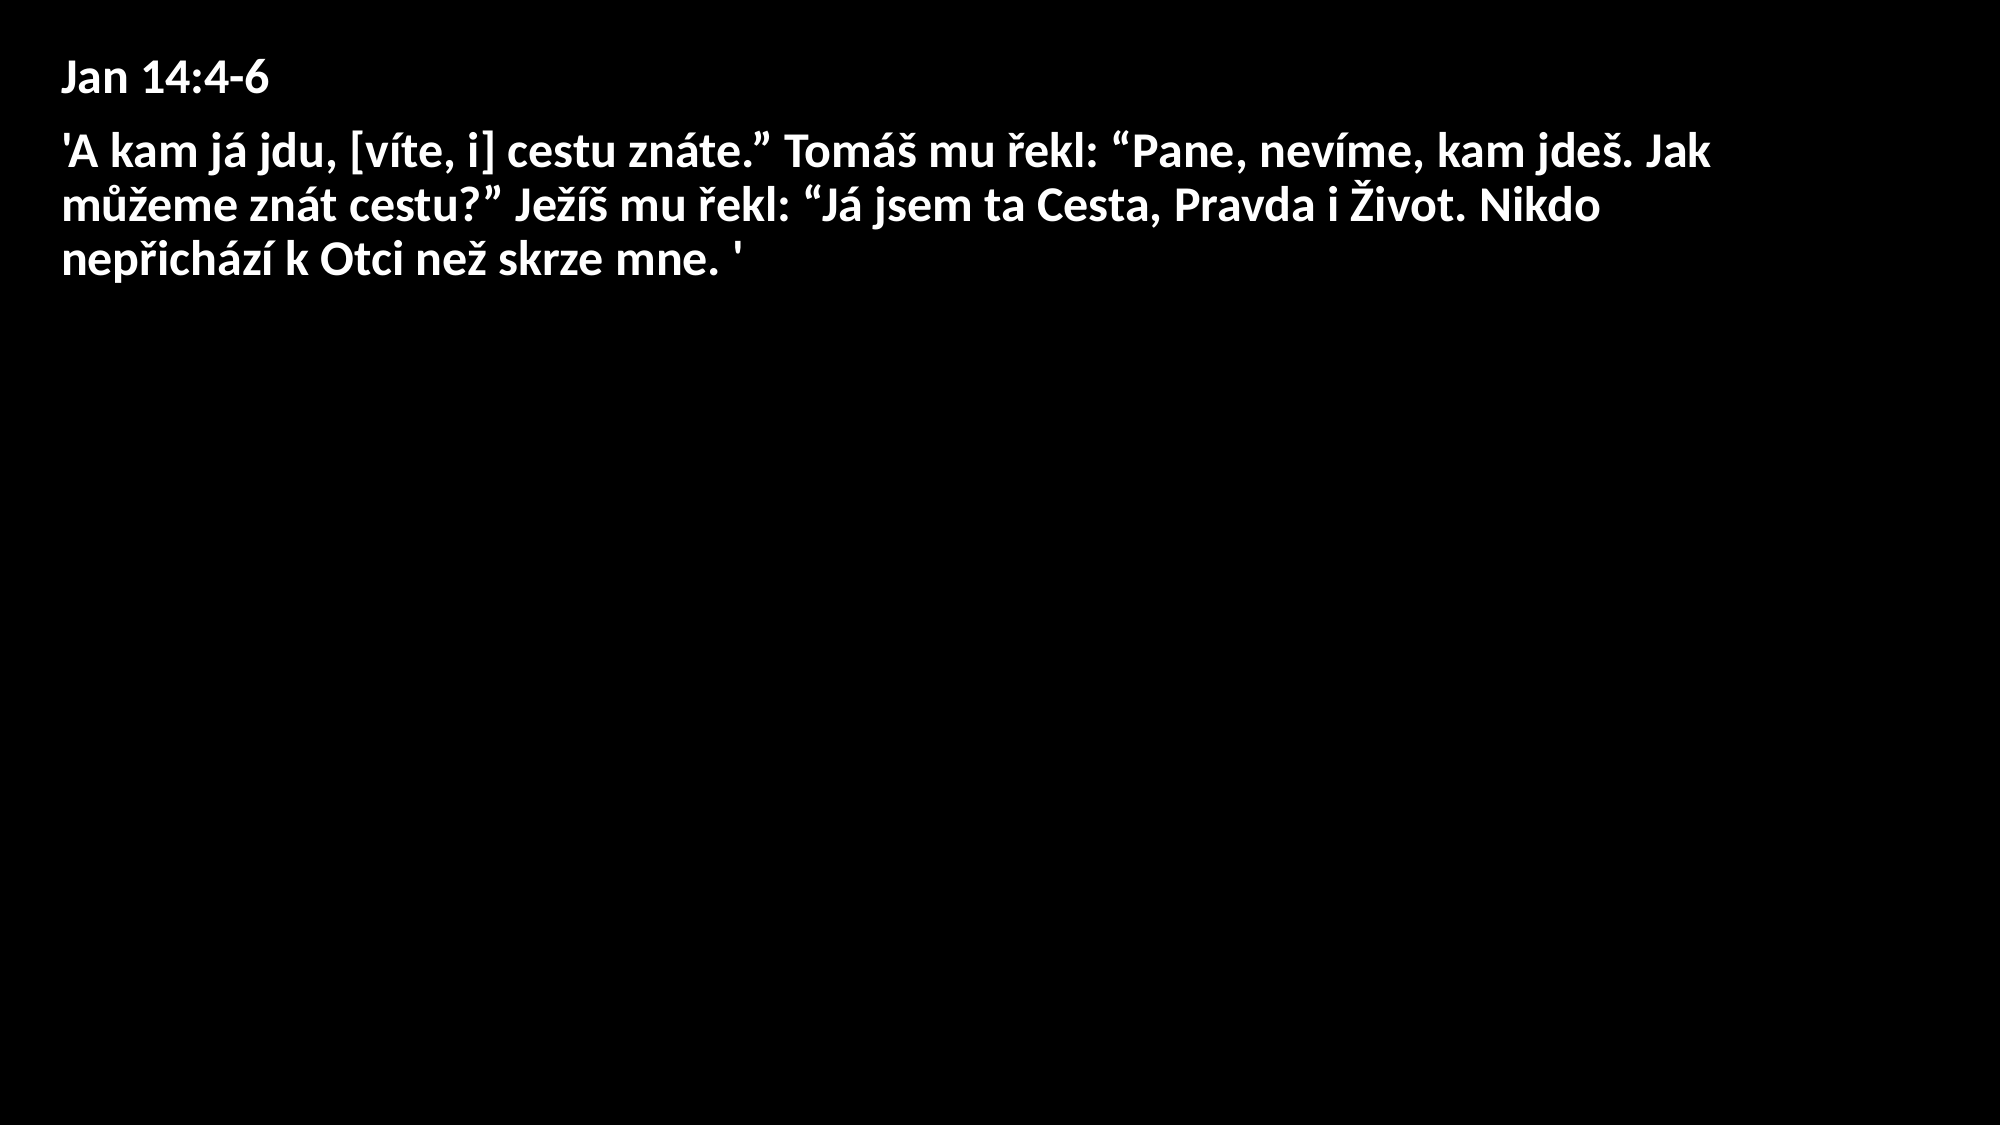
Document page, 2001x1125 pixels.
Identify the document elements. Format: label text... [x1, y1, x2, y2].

subtitle Jan 14:4-6 'A kam já jdu, [víte, i] cestu znáte.” Tomáš mu řekl: “Pane, nevíme, kam jdeš. Jak můžeme znát cestu?” Ježíš mu řekl: “Já jsem ta Cesta, Pravda i Život. Nikdo nepřichází k Otci než skrze mne. ' [46, 42, 1761, 521]
